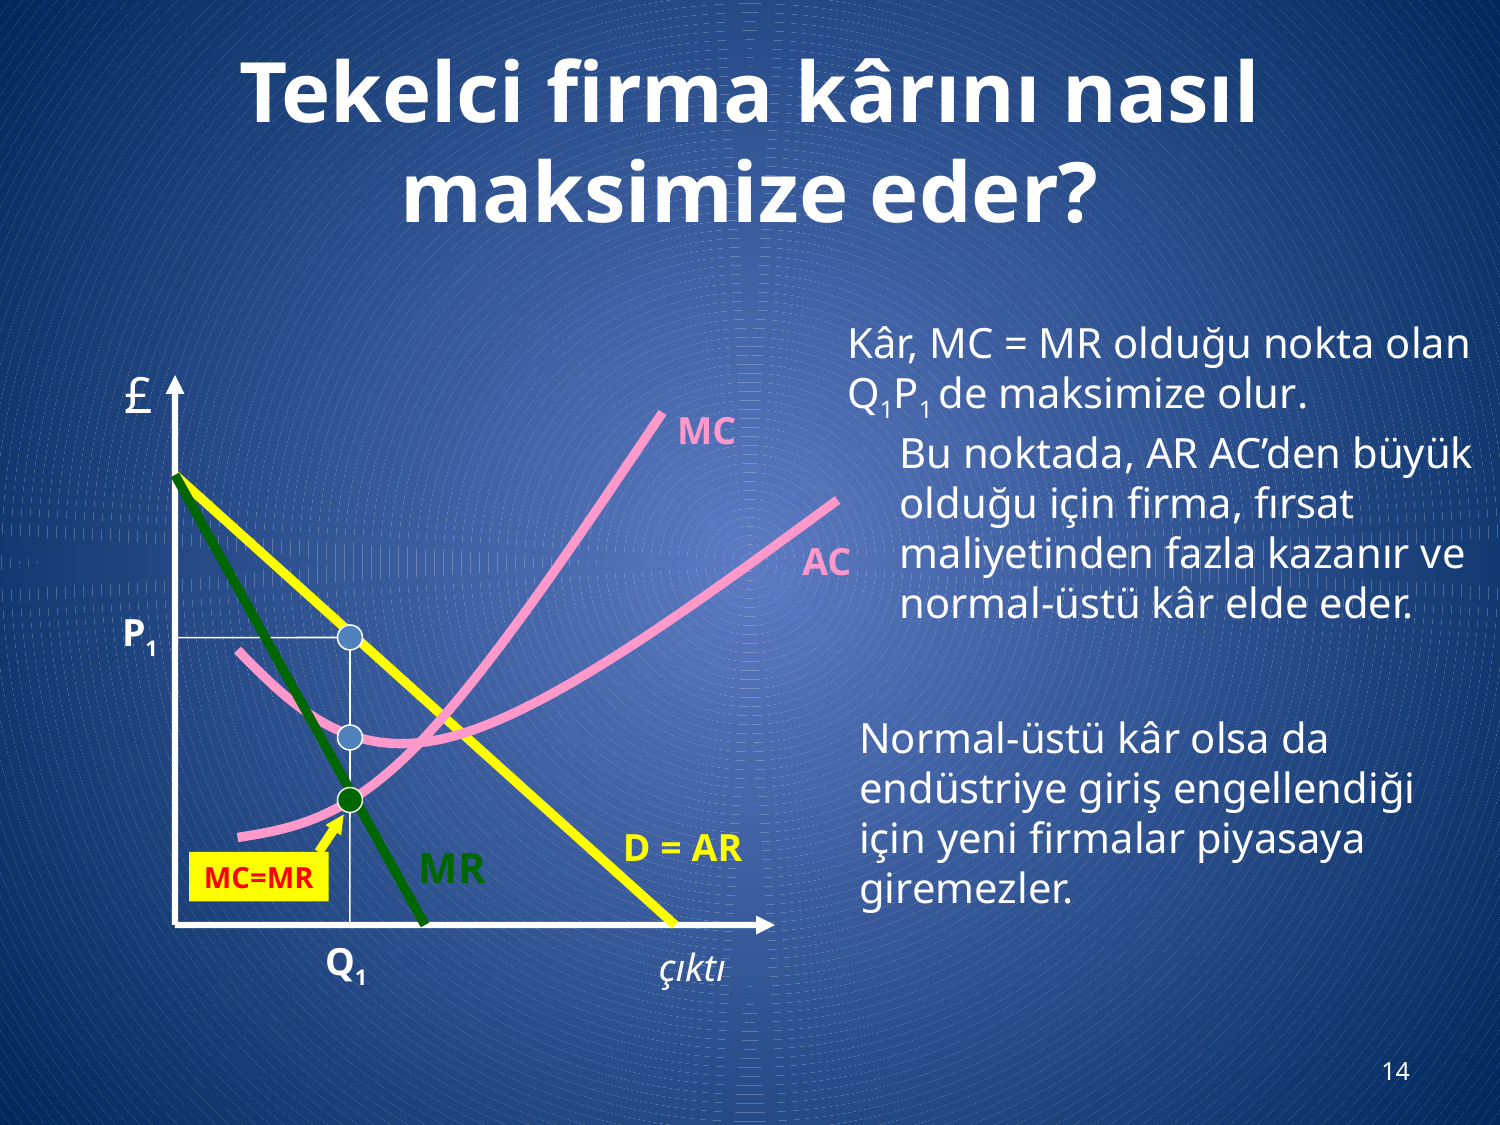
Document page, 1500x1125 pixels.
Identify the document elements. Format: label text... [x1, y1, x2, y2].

text_box Kâr, MC = MR olduğu nokta olan Q1P1 de maksimize olur. [832, 309, 1500, 431]
text_box Bu noktada, AR AC’den büyük olduğu için firma, fırsat maliyetinden fazla kazanır ve normal-üstü kâr elde eder. [884, 419, 1500, 635]
text_box Normal-üstü kâr olsa da endüstriye giriş engellendiği için yeni firmalar piyasaya giremezler. [874, 704, 1458, 919]
slide_number 14 [1074, 1042, 1425, 1103]
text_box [105, 356, 870, 998]
title Tekelci firma kârını nasıl maksimize eder? [74, 44, 1426, 233]
